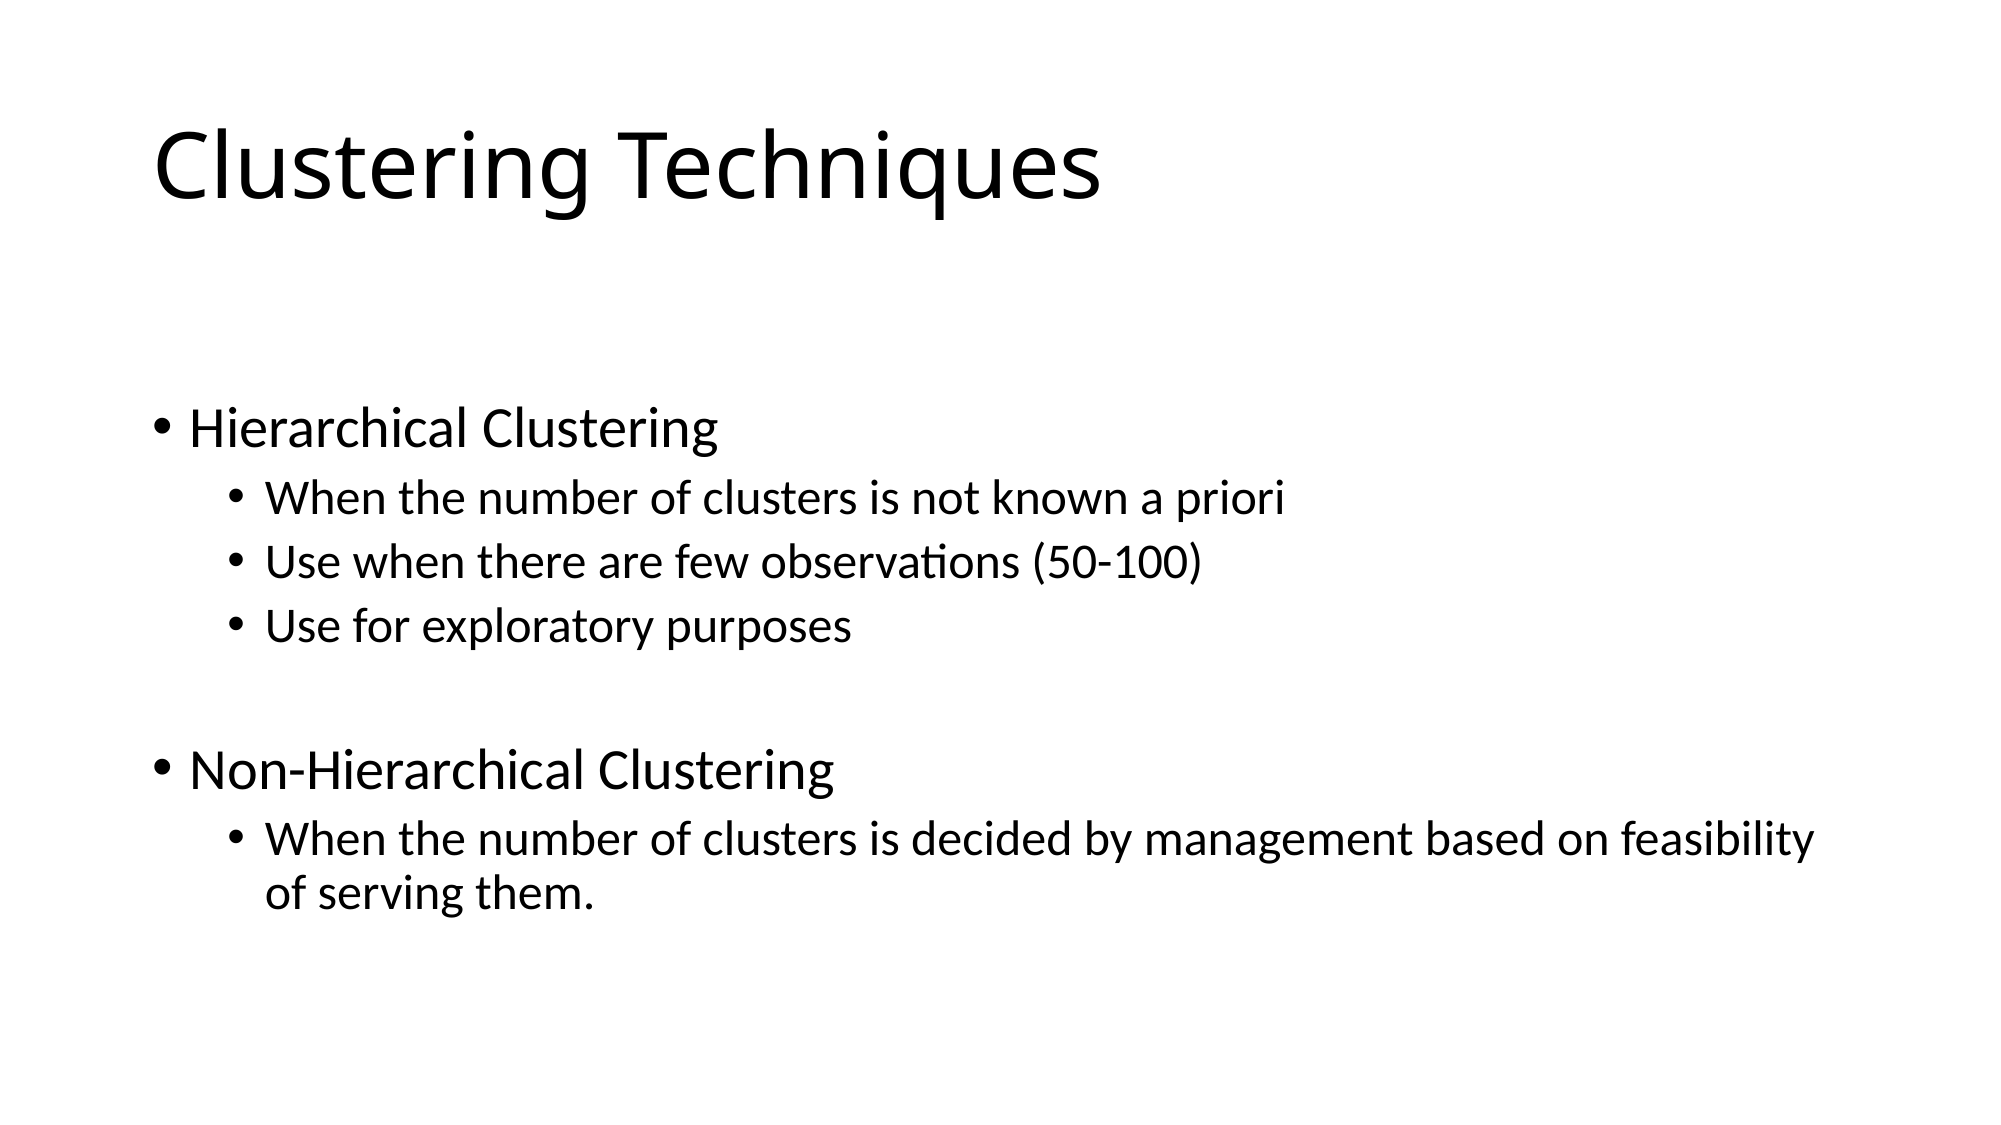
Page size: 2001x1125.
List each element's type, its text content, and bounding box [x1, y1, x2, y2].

title Clustering Techniques [137, 59, 1863, 278]
list Hierarchical Clustering When the number of clusters is not known a priori Use when there are few observations (50-100) Use for exploratory purposes Non-Hierarchical Clustering When the number of clusters is decided by management based on feasibility of serving them. [137, 299, 1863, 1014]
